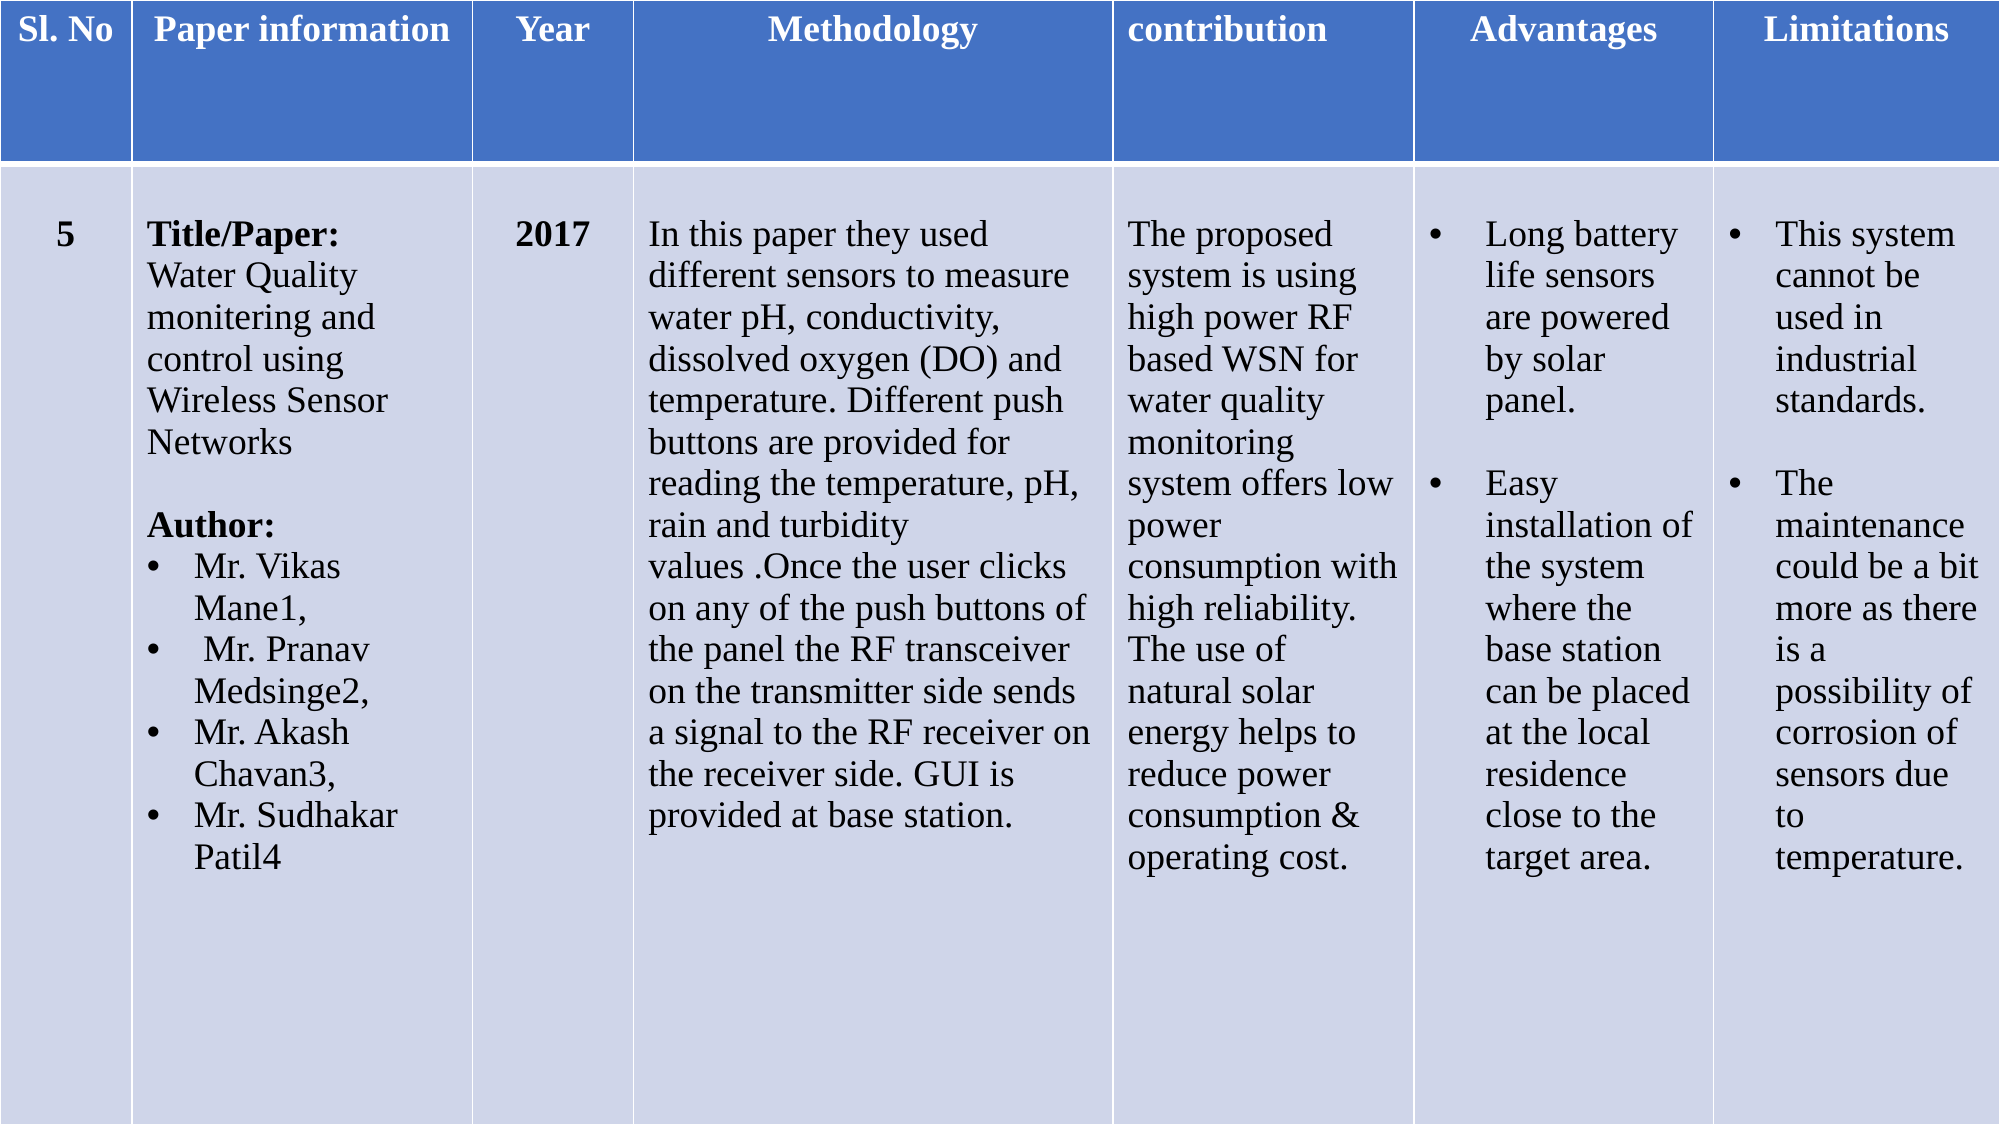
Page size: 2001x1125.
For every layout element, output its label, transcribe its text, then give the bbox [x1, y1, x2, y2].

table_cell 5 [1, 167, 131, 1124]
table_cell Title/Paper: Water Quality monitering and control using Wireless Sensor Networks Author: Mr. Vikas Mane1, Mr. Pranav Medsinge2, Mr. Akash Chavan3, Mr. Sudhakar Patil4 [133, 167, 472, 1124]
table_header Paper information [133, 1, 472, 161]
table_header contribution [1114, 1, 1413, 161]
table_cell This system cannot be used in industrial standards. The maintenance could be a bit more as there is a possibility of corrosion of sensors due to temperature. [1714, 167, 1999, 1124]
table_header Advantages [1415, 1, 1713, 161]
table_cell In this paper they used different sensors to measure water pH, conductivity, dissolved oxygen (DO) and temperature. Different push buttons are provided for reading the temperature, pH, rain and turbidity values .Once the user clicks on any of the push buttons of the panel the RF transceiver on the transmitter side sends a signal to the RF receiver on the receiver side. GUI is provided at base station. [634, 167, 1112, 1124]
table_header Year [473, 1, 633, 161]
table_header Sl. No [1, 1, 131, 161]
table_header Methodology [634, 1, 1112, 161]
table_cell 2017 [473, 167, 633, 1124]
table_cell Long battery life sensors are powered by solar panel. Easy installation of the system where the base station can be placed at the local residence close to the target area. [1415, 167, 1713, 1124]
table_cell The proposed system is using high power RF based WSN for water quality monitoring system offers low power consumption with high reliability. The use of natural solar energy helps to reduce power consumption & operating cost. [1114, 167, 1413, 1124]
table_header Limitations [1714, 1, 1999, 161]
